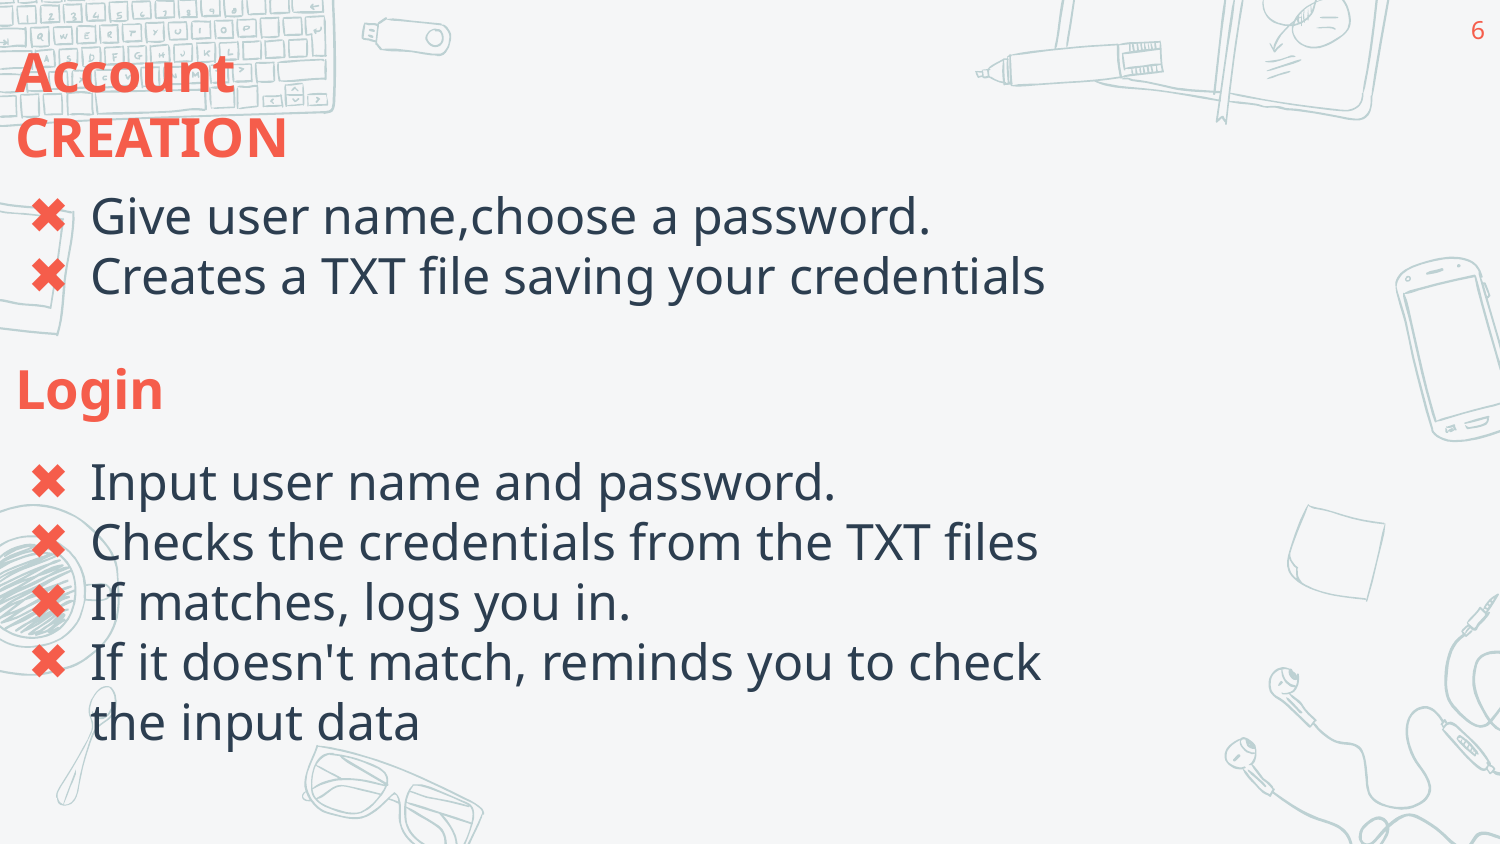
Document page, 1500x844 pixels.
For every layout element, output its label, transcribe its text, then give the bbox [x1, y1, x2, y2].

title Login [0, 340, 475, 434]
slide_number 6 [1435, 0, 1500, 53]
list Give user name,choose a password. Creates a TXT file saving your credentials [0, 169, 1129, 356]
title Account CREATION [0, 88, 475, 169]
list Input user name and password. Checks the credentials from the TXT files If matches, logs you in. If it doesn't match, reminds you to check the input data [0, 434, 1129, 770]
